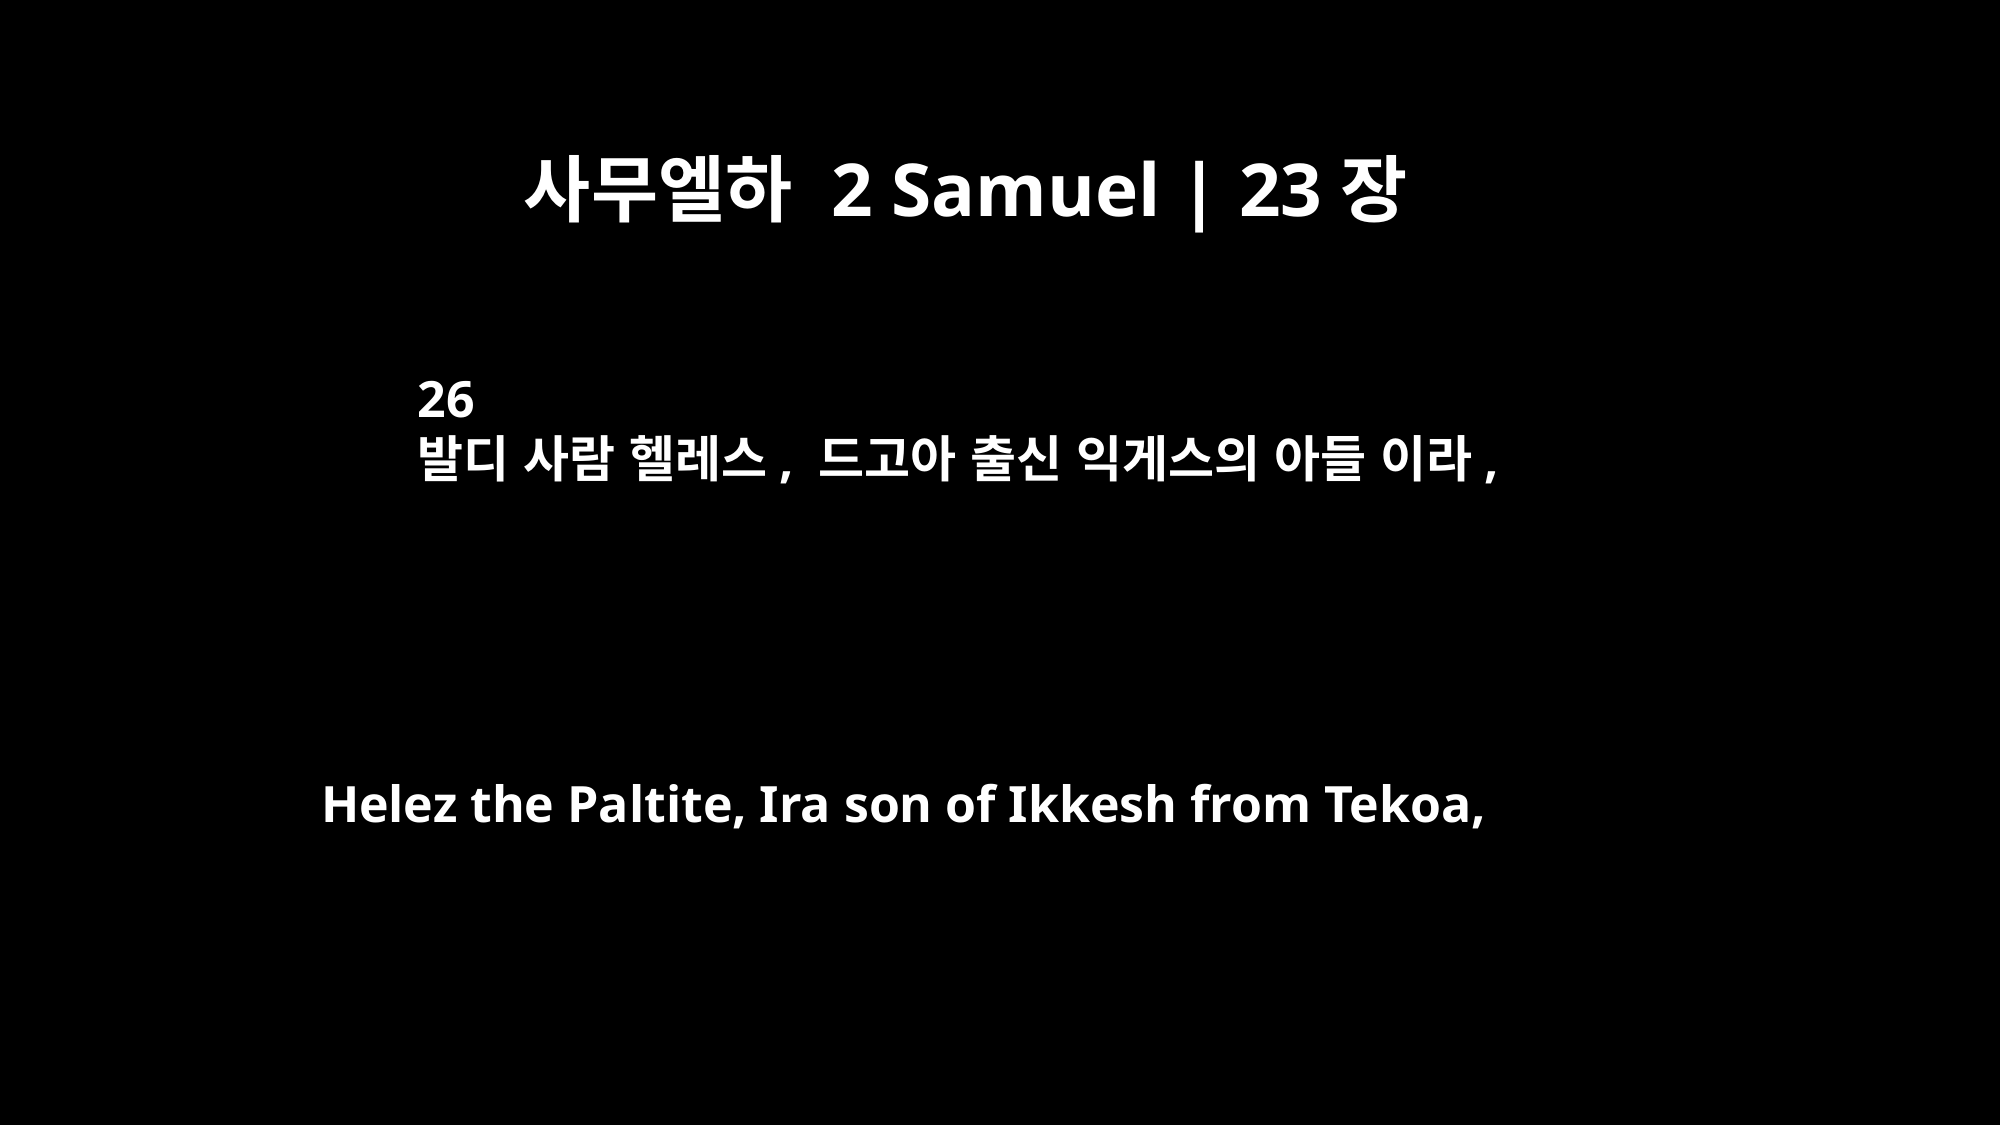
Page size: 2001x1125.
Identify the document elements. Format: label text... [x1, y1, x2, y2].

text_box 26 발디 사람 헬레스, 드고아 출신 익게스의 아들 이라, [402, 359, 1514, 495]
text_box 사무엘하 2 Samuel | 23장 [509, 136, 1423, 239]
text_box Helez the Paltite, Ira son of Ikkesh from Tekoa, [306, 764, 1502, 840]
